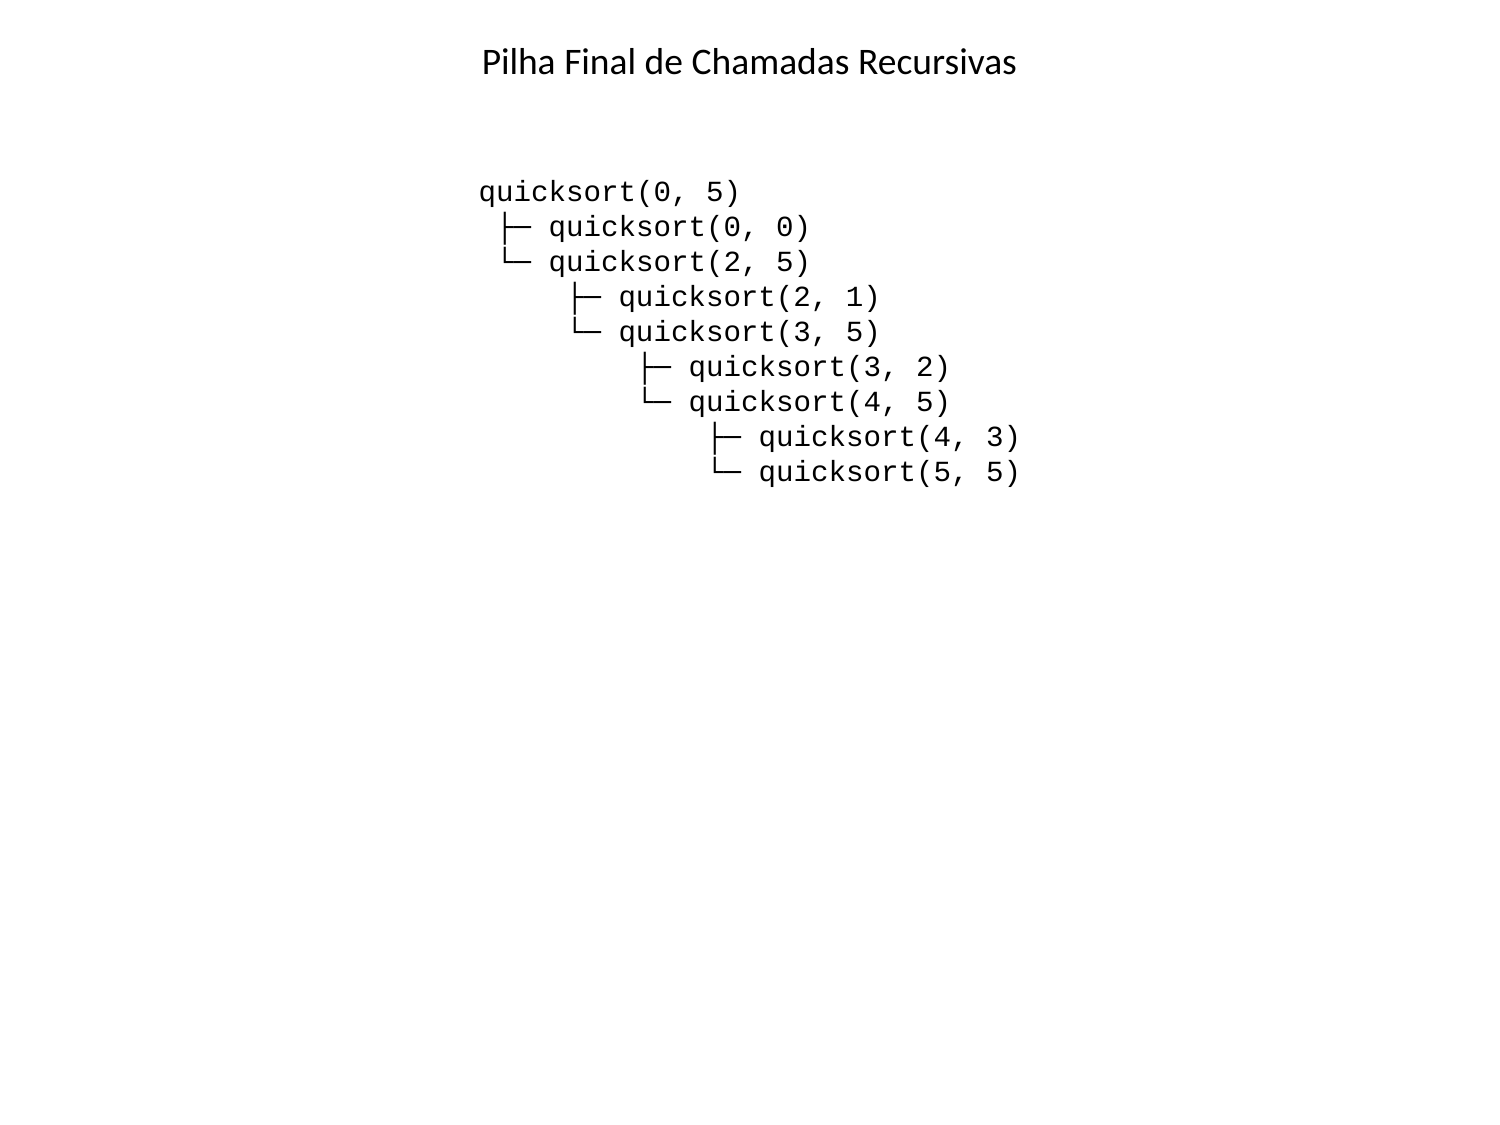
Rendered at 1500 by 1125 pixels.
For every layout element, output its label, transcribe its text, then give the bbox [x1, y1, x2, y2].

text_box quicksort(0, 5) ├─ quicksort(0, 0) └─ quicksort(2, 5) ├─ quicksort(2, 1) └─ quicksort(3, 5) ├─ quicksort(3, 2) └─ quicksort(4, 5) ├─ quicksort(4, 3) └─ quicksort(5, 5) [463, 119, 1037, 495]
text_box Pilha Final de Chamadas Recursivas [467, 29, 1033, 90]
